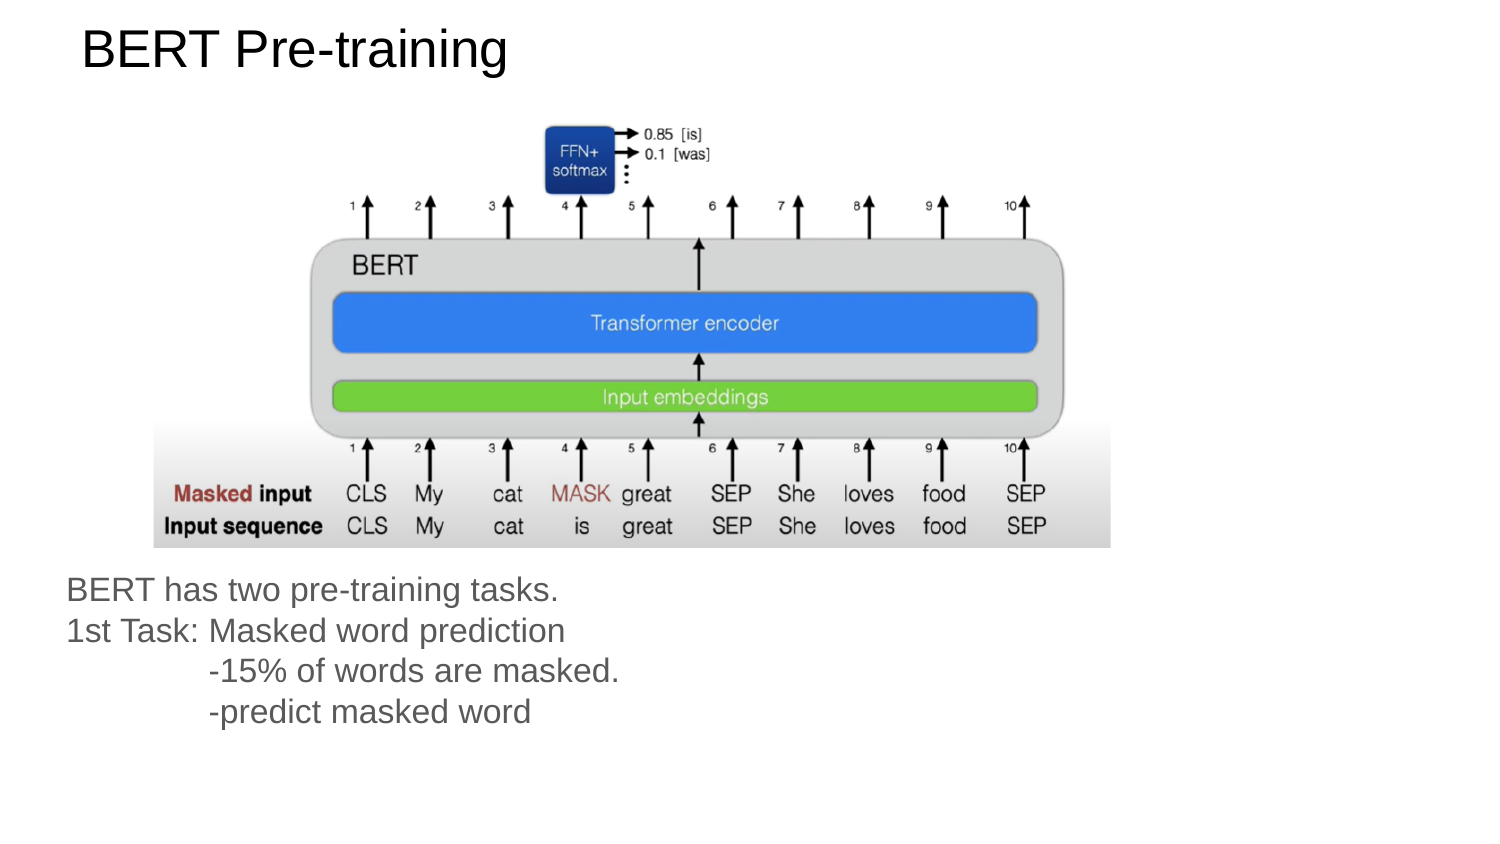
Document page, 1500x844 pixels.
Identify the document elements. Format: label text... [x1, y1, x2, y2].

picture [153, 106, 1111, 549]
list BERT has two pre-training tasks. 1st Task: Masked word prediction -15% of words are masked. -predict masked word [51, 189, 1449, 750]
title BERT Pre-training [66, 0, 1464, 94]
